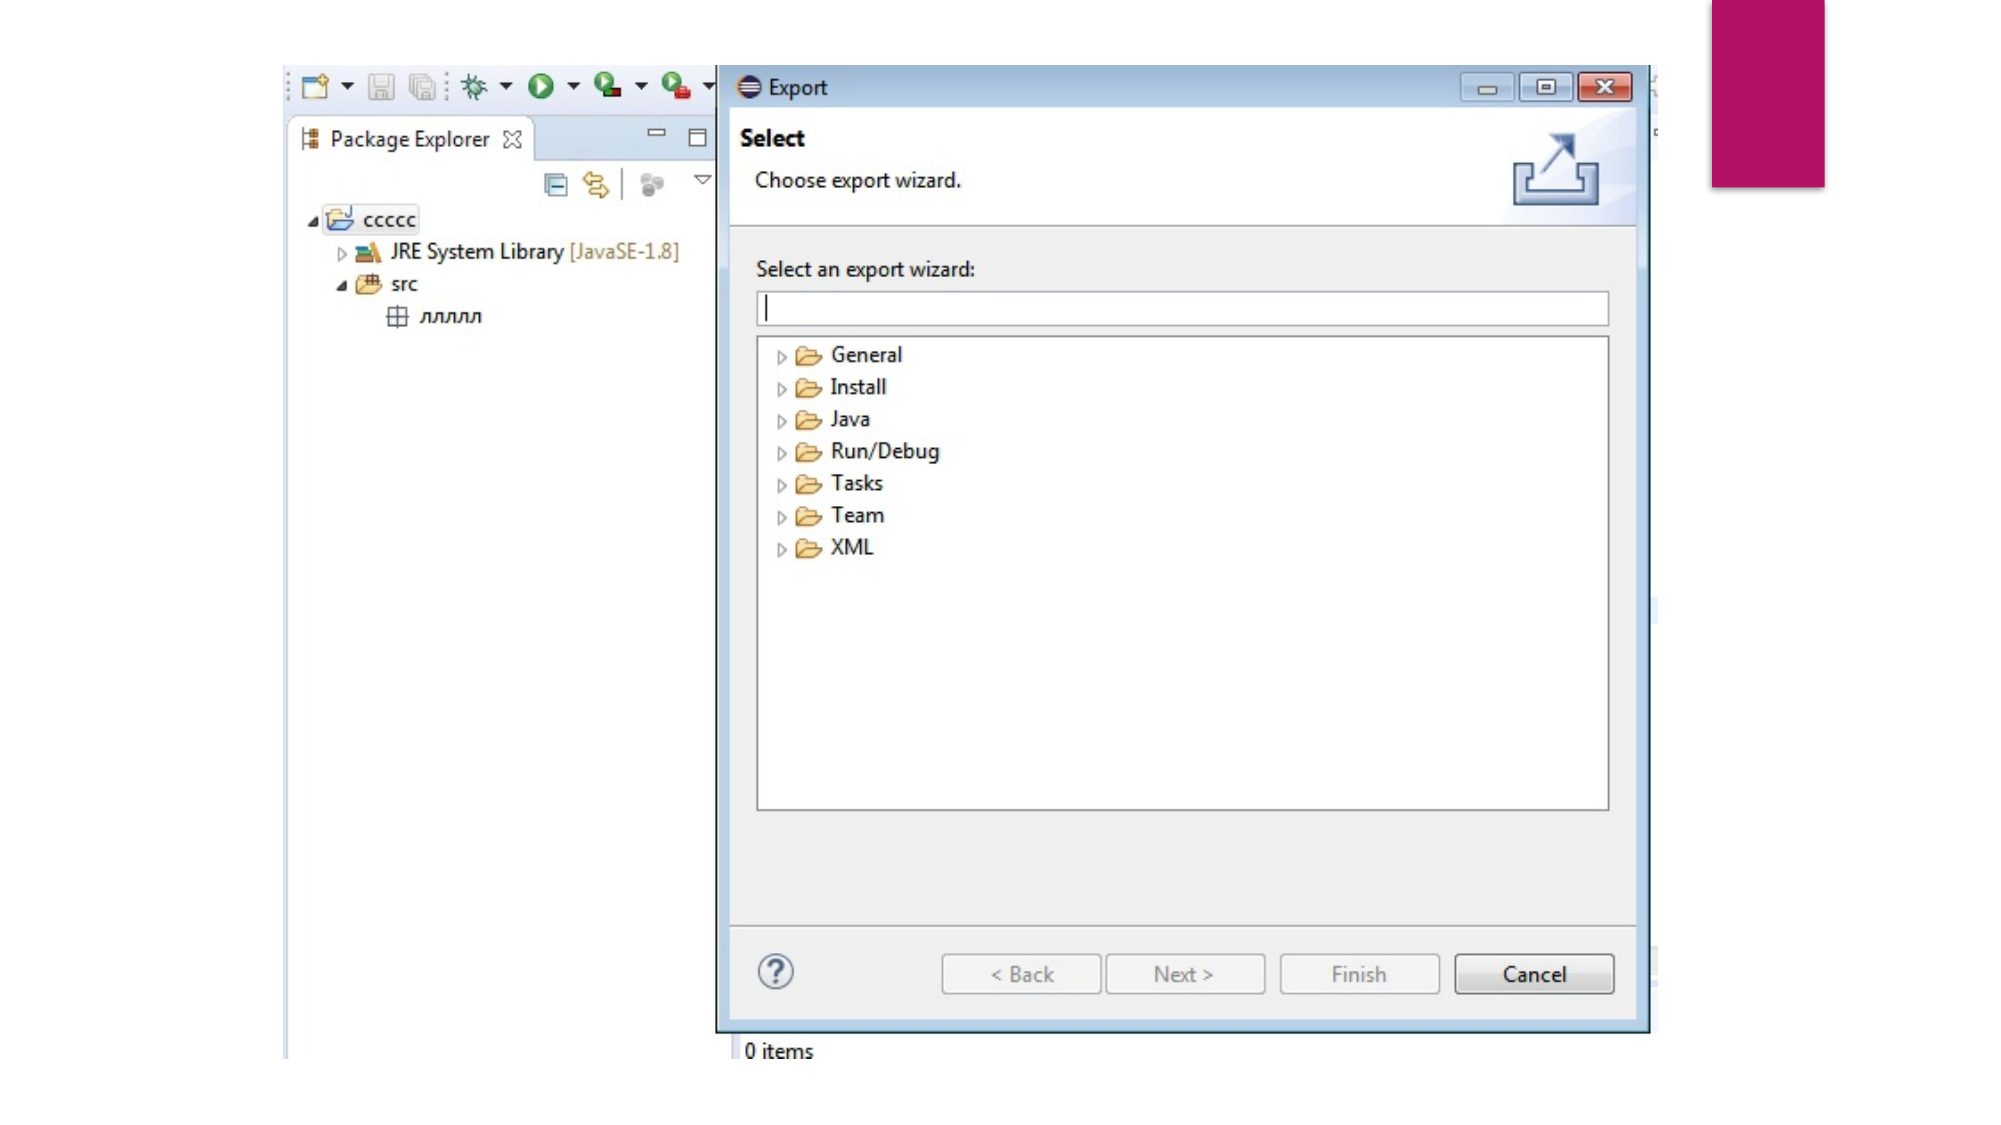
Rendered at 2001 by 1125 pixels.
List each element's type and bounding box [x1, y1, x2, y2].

picture [283, 65, 1658, 1060]
